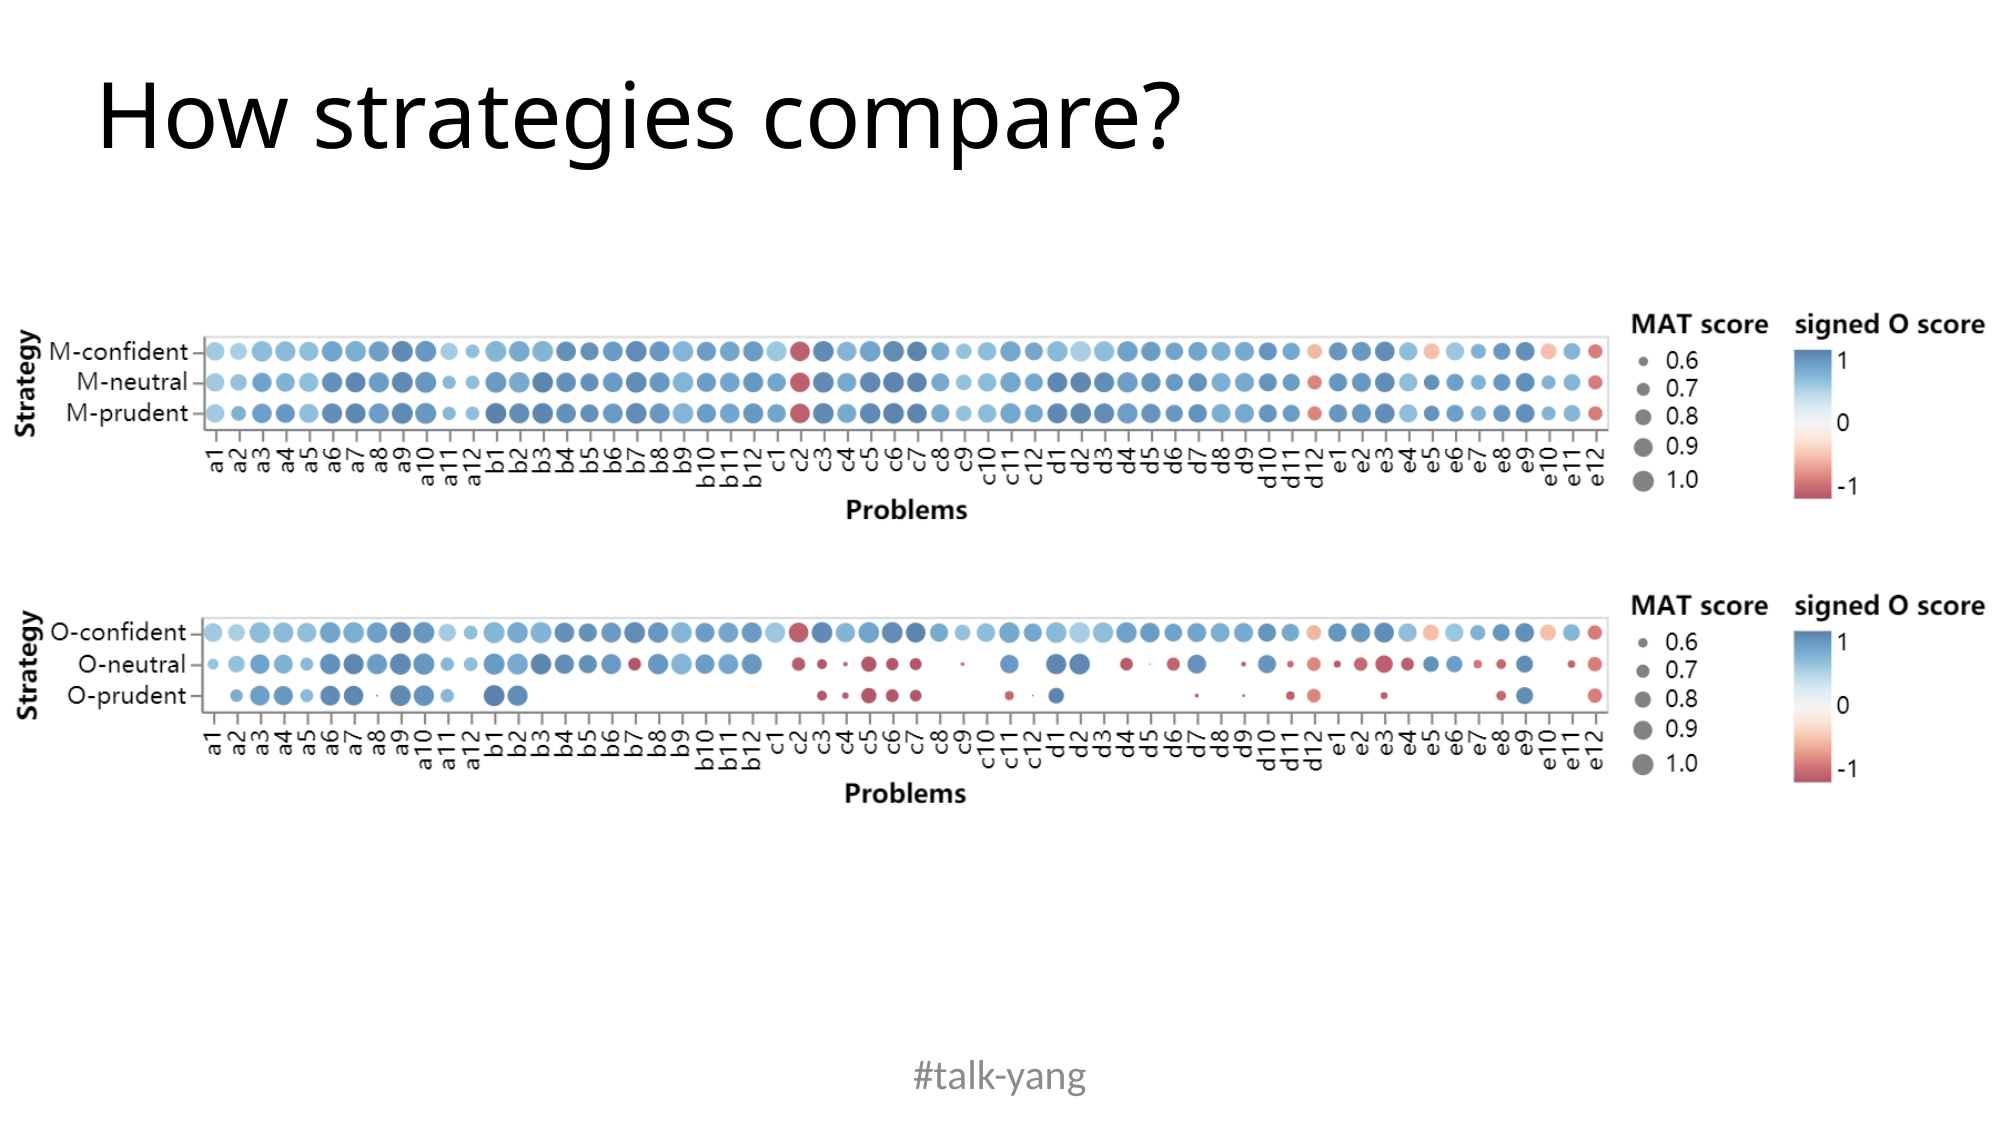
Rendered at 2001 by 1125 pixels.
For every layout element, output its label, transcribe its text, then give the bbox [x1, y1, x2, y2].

text_box How strategies compare? [80, 49, 1864, 175]
footer #talk-yang [662, 1042, 1338, 1103]
picture [0, 301, 2000, 824]
